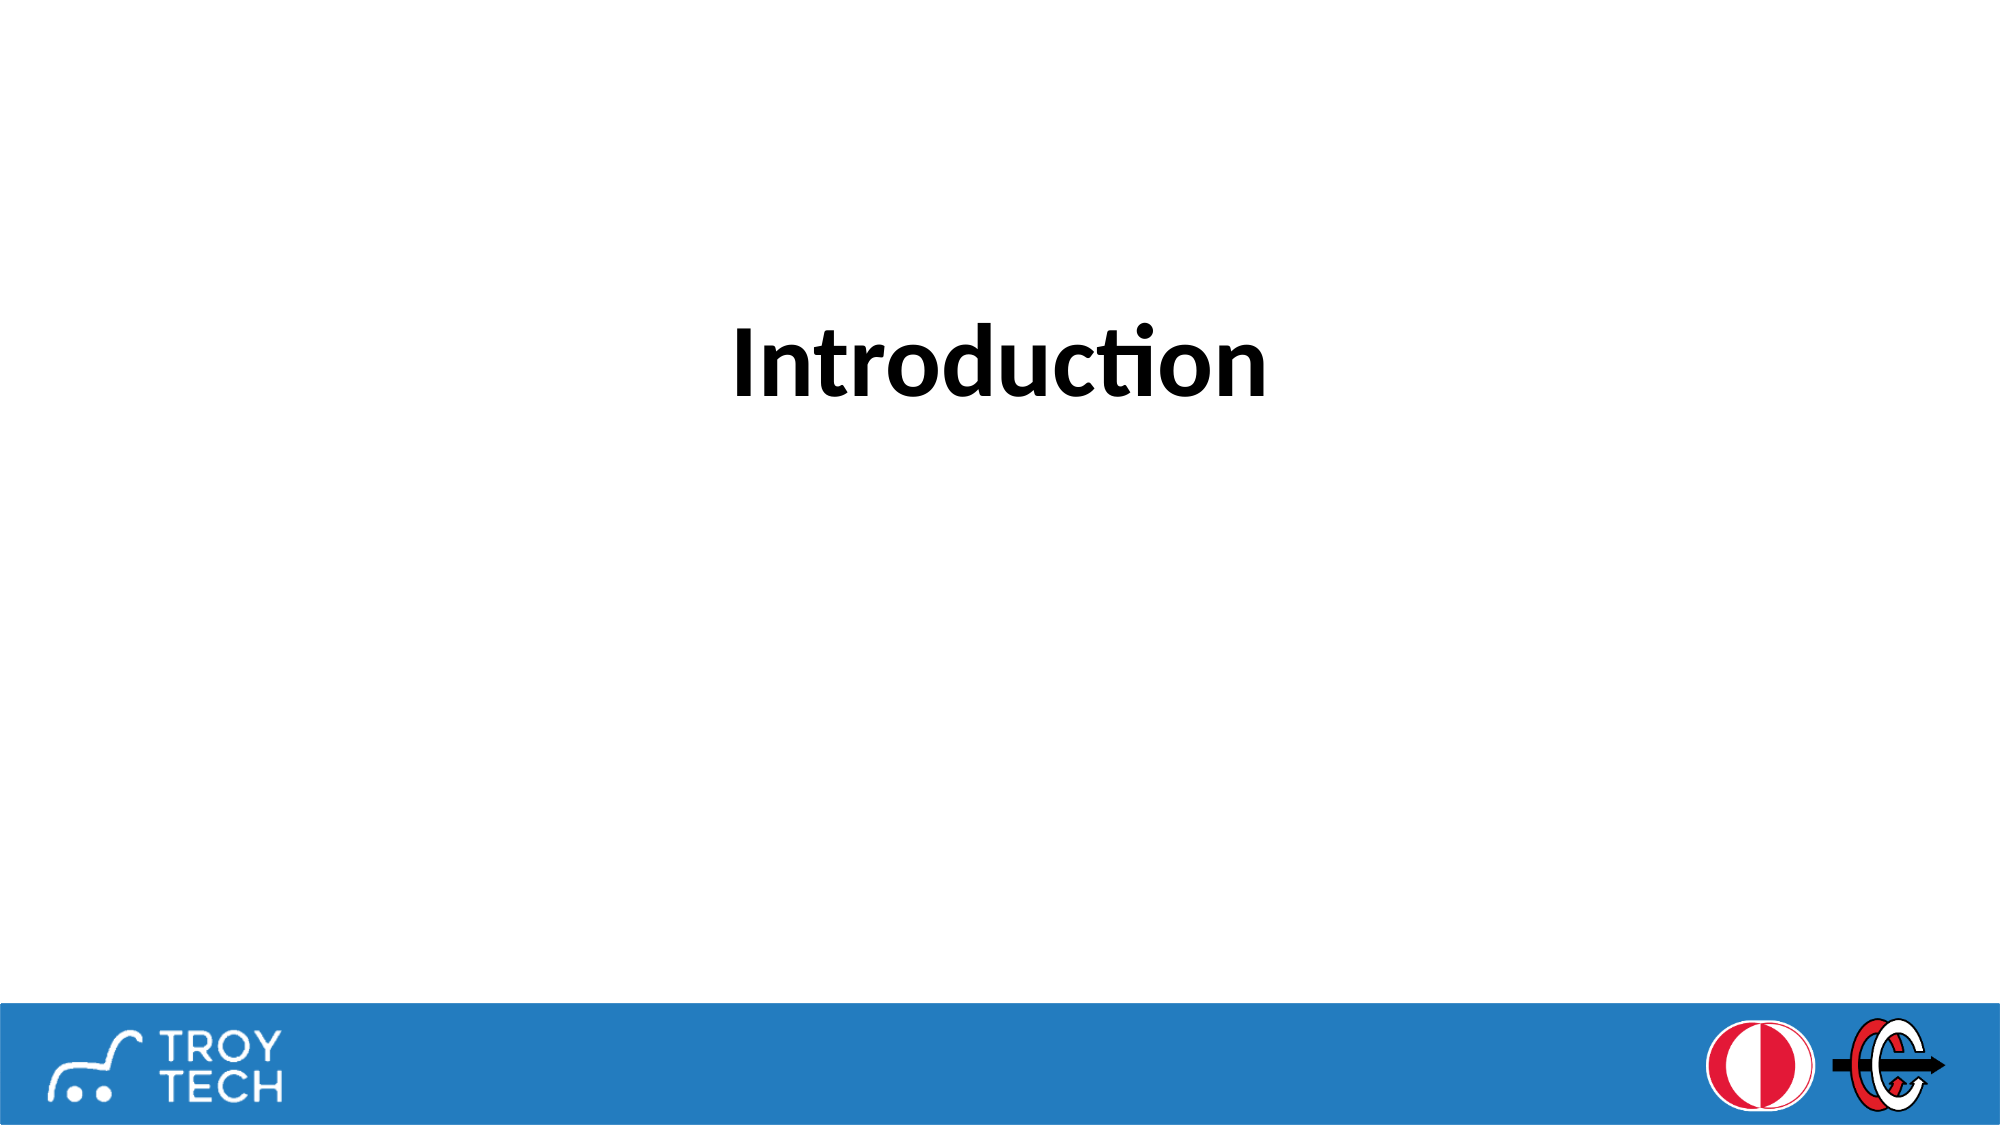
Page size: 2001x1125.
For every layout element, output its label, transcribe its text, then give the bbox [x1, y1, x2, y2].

picture [0, 1003, 2000, 1125]
list Introduction [137, 299, 1863, 1003]
